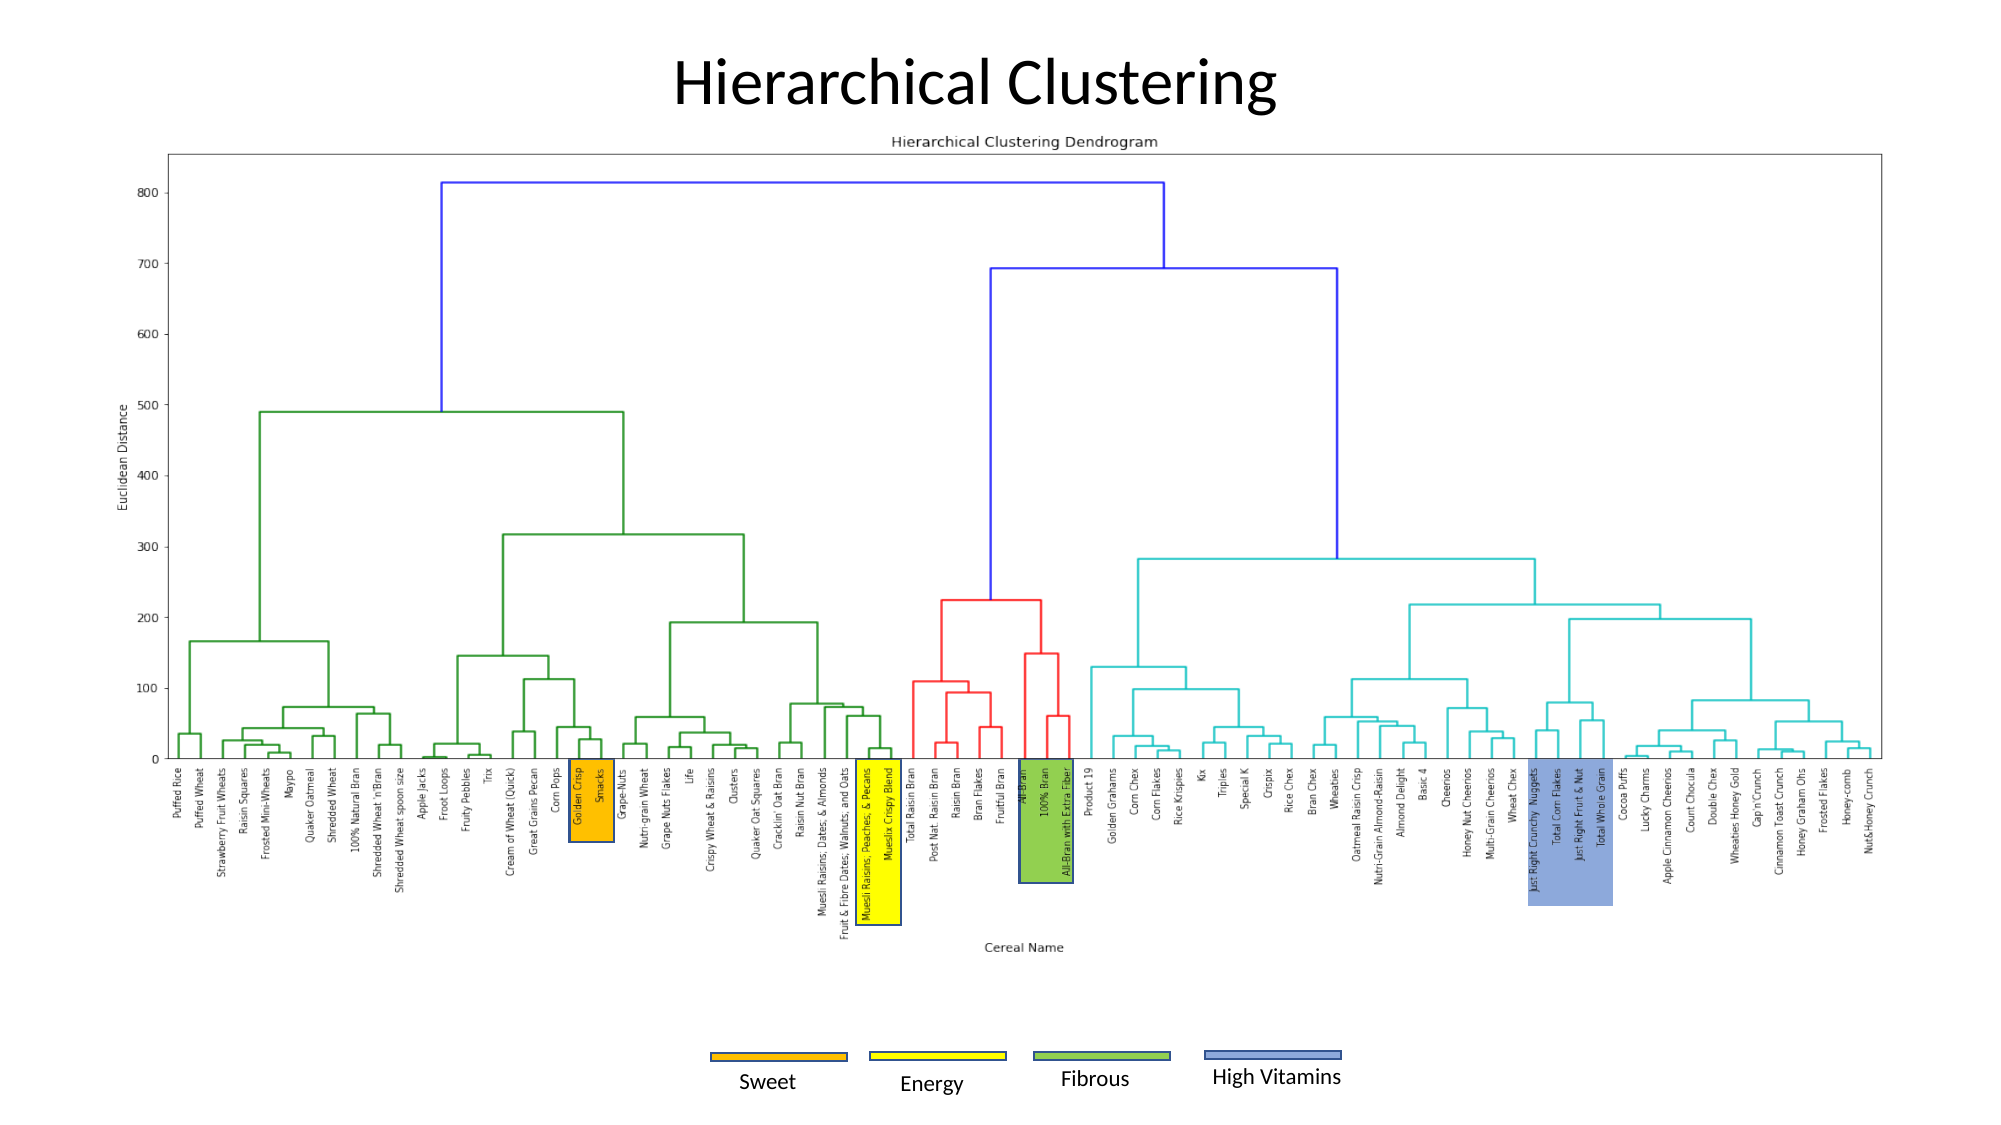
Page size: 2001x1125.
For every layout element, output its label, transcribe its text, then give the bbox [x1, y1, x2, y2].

text_box Sweet [724, 1059, 861, 1103]
text_box Hierarchical Clustering [156, 30, 1796, 127]
text_box Energy [885, 1060, 1022, 1104]
text_box High Vitamins [1197, 1054, 1367, 1098]
text_box [710, 1053, 847, 1061]
text_box Fibrous [1046, 1055, 1182, 1099]
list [110, 128, 1890, 962]
text_box [869, 1052, 1006, 1060]
text_box [1034, 1052, 1171, 1060]
